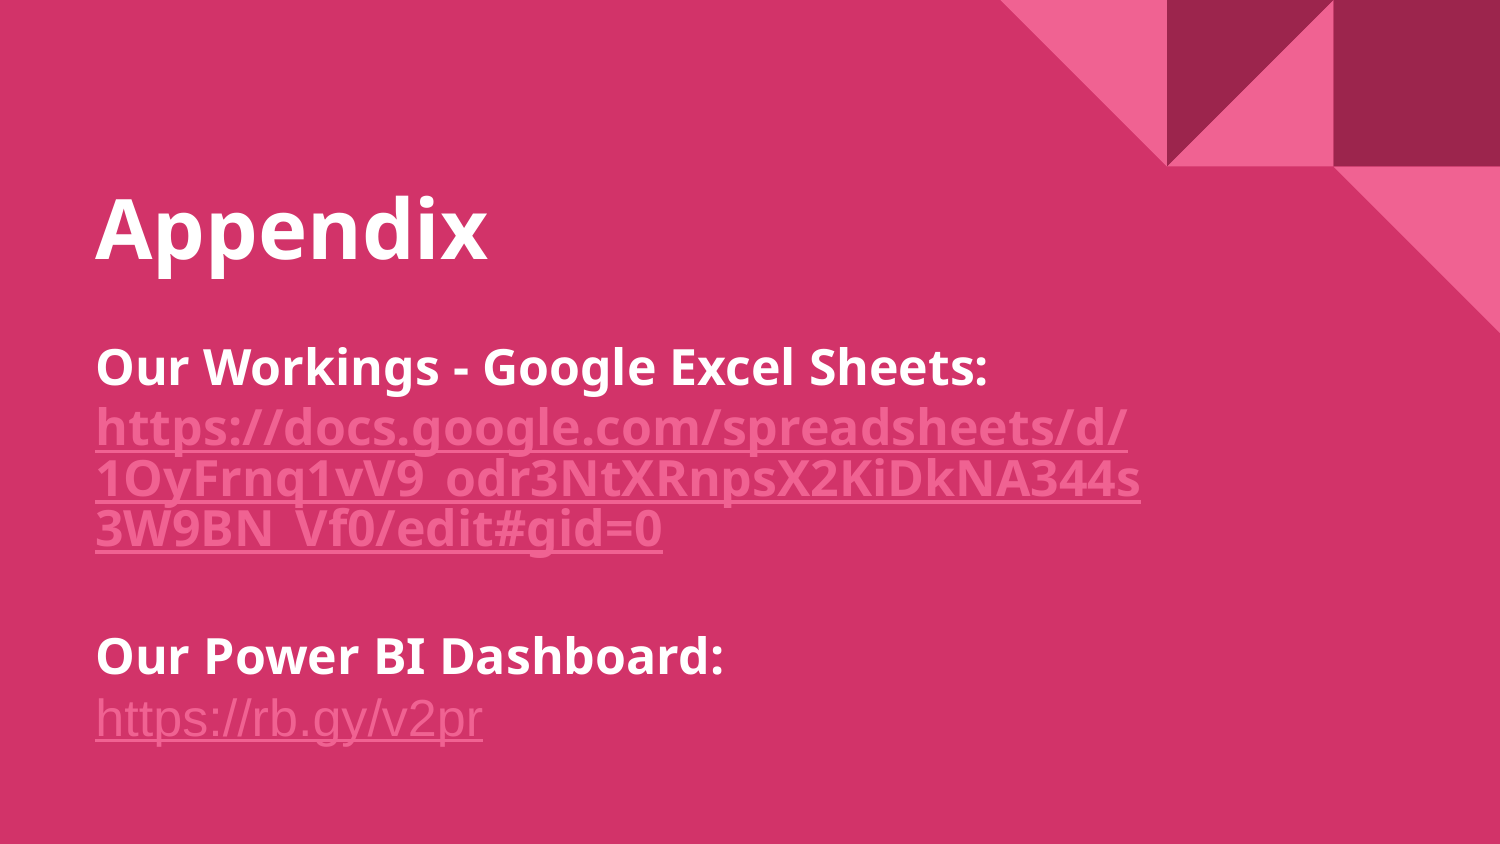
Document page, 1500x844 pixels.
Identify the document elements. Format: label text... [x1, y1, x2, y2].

title Appendix Our Workings - Google Excel Sheets: https://docs.google.com/spreadsheets/d/1OyFrnq1vV9_odr3NtXRnpsX2KiDkNA344s3W9BN_Vf0/edit#gid=0 Our Power BI Dashboard: https://rb.gy/v2pr [80, 30, 1167, 844]
